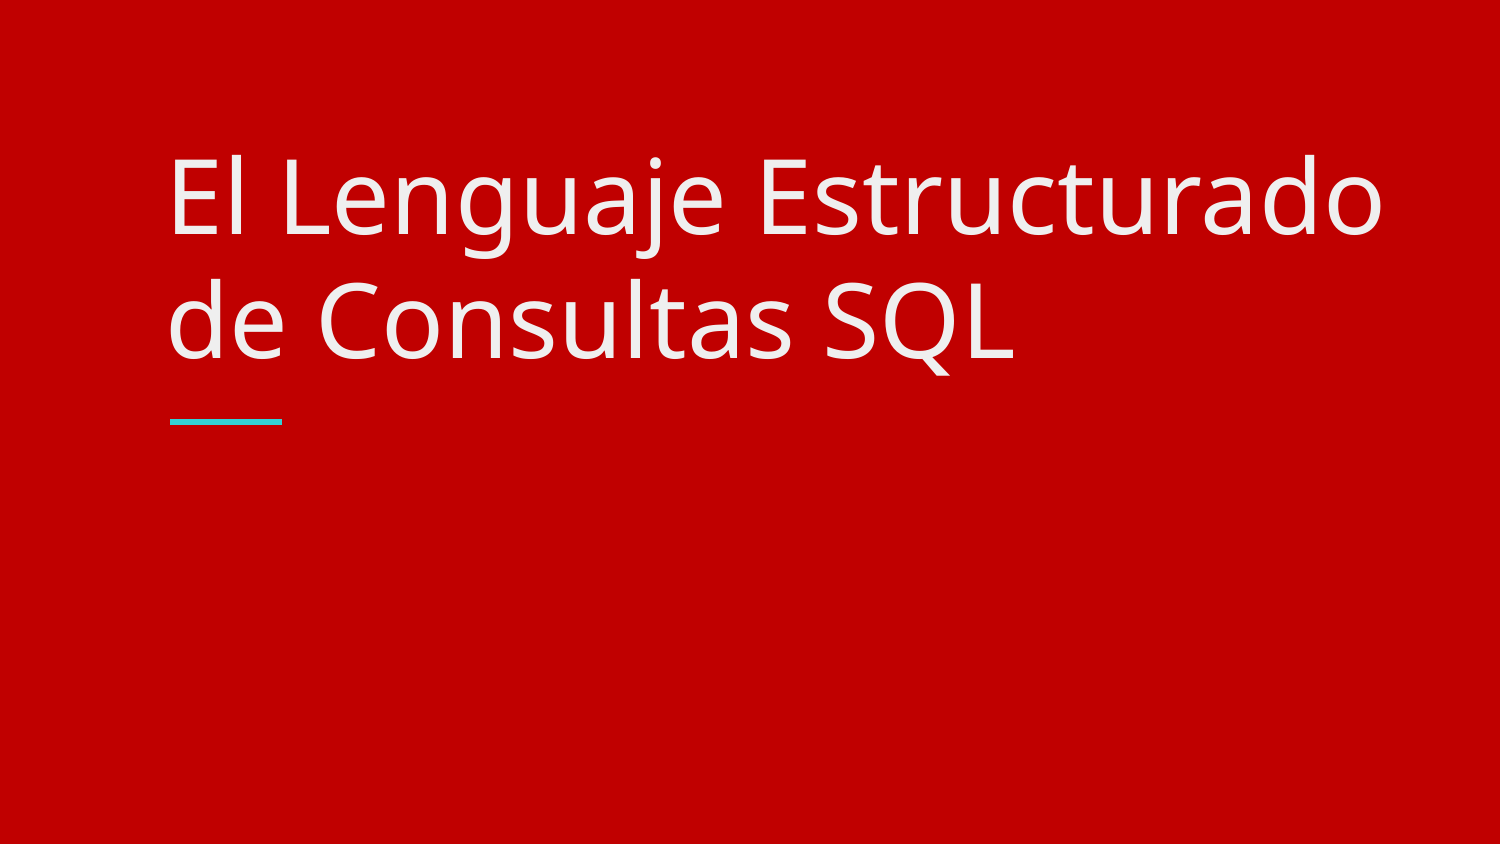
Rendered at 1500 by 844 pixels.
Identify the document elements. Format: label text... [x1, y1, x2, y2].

title El Lenguaje Estructurado de Consultas SQL [150, 114, 1469, 209]
